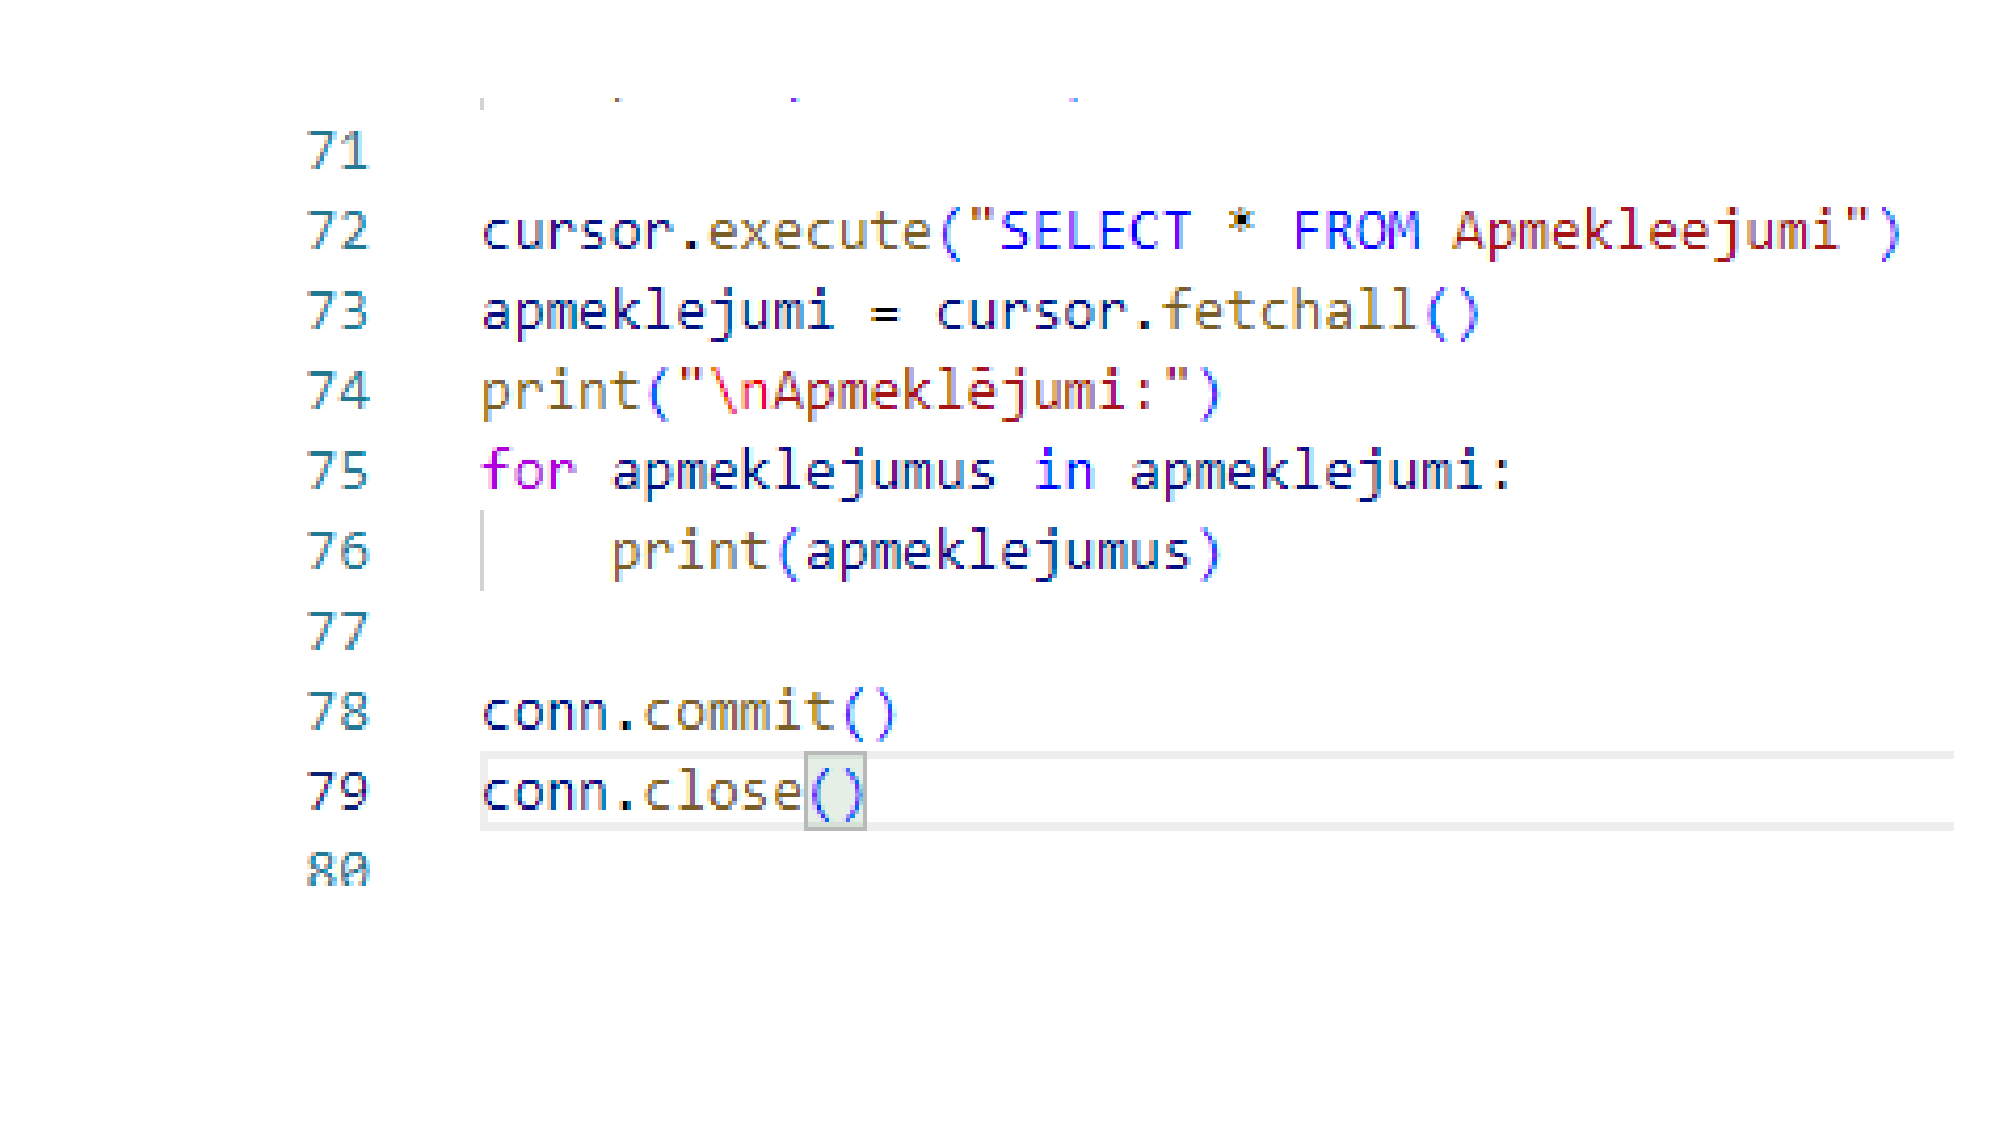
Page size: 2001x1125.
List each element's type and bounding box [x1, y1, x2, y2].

picture [253, 98, 1954, 886]
